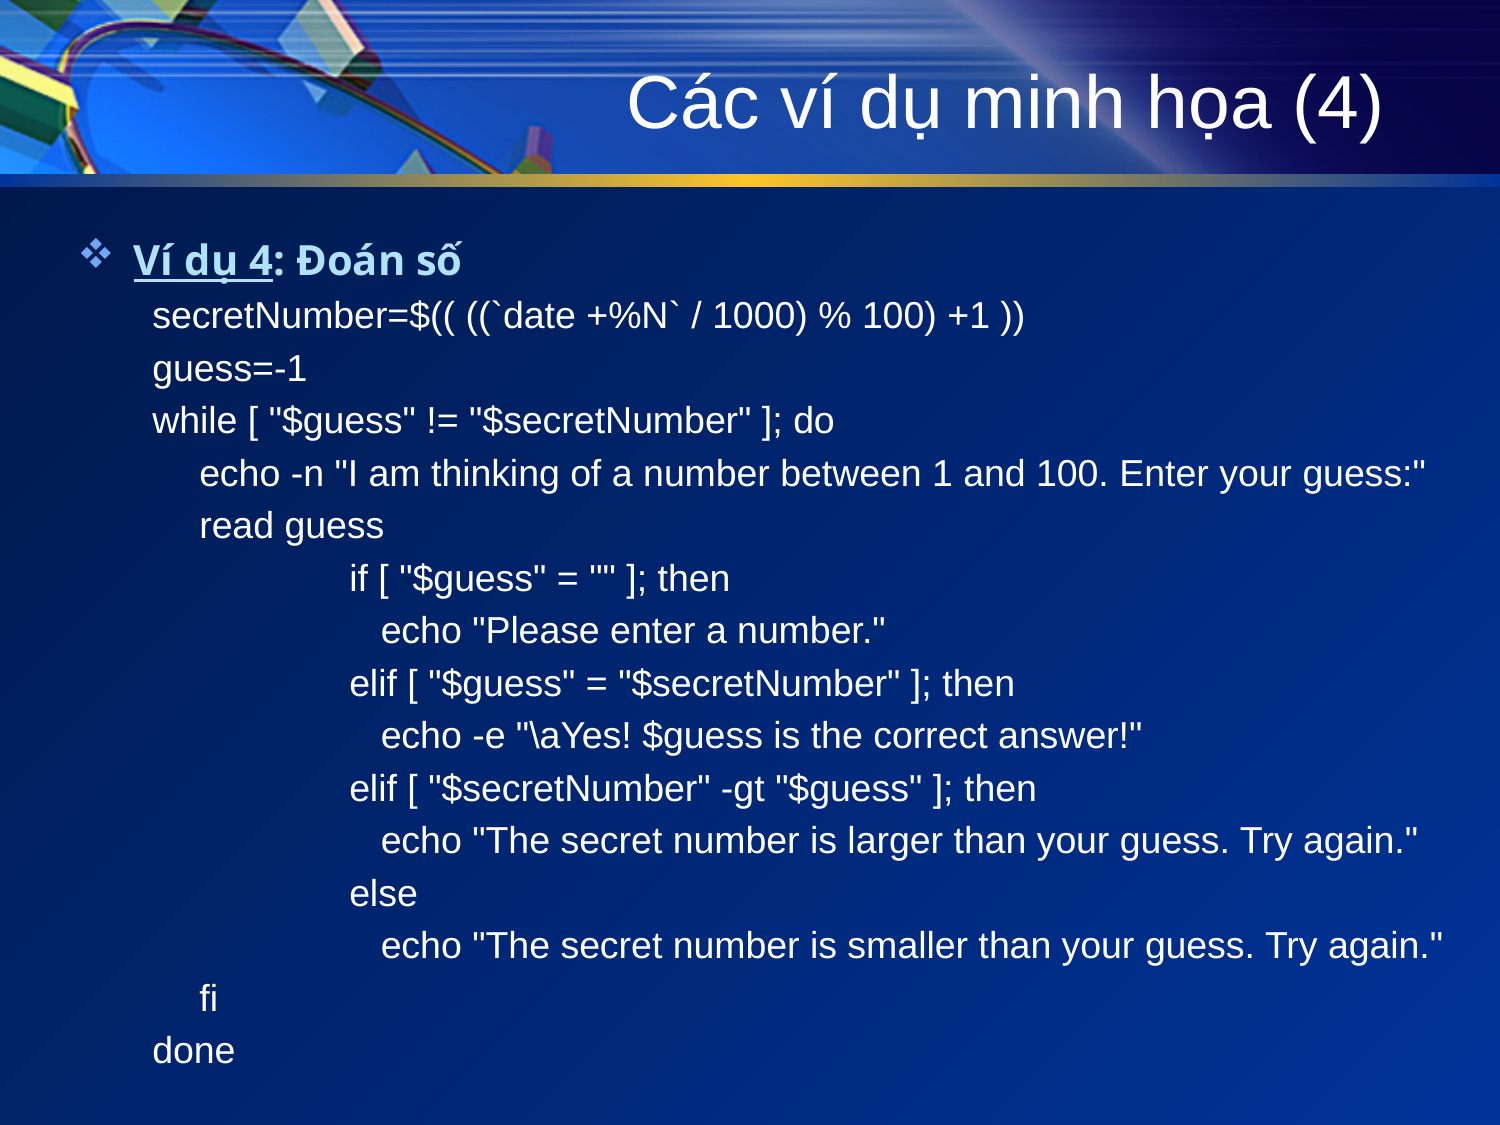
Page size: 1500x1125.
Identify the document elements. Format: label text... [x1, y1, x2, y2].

list Ví dụ 4: Đoán số secretNumber=$(( ((`date +%N` / 1000) % 100) +1 )) guess=-1 while [ "$guess" != "$secretNumber" ]; do echo -n "I am thinking of a number between 1 and 100. Enter your guess:" read guess if [ "$guess" = "" ]; then echo "Please enter a number." elif [ "$guess" = "$secretNumber" ]; then echo -e "\aYes! $guess is the correct answer!" elif [ "$secretNumber" -gt "$guess" ]; then echo "The secret number is larger than your guess. Try again." else echo "The secret number is smaller than your guess. Try again." fi done [62, 226, 1463, 1088]
picture [0, 0, 1500, 175]
title Các ví dụ minh họa (4) [162, 52, 1401, 145]
